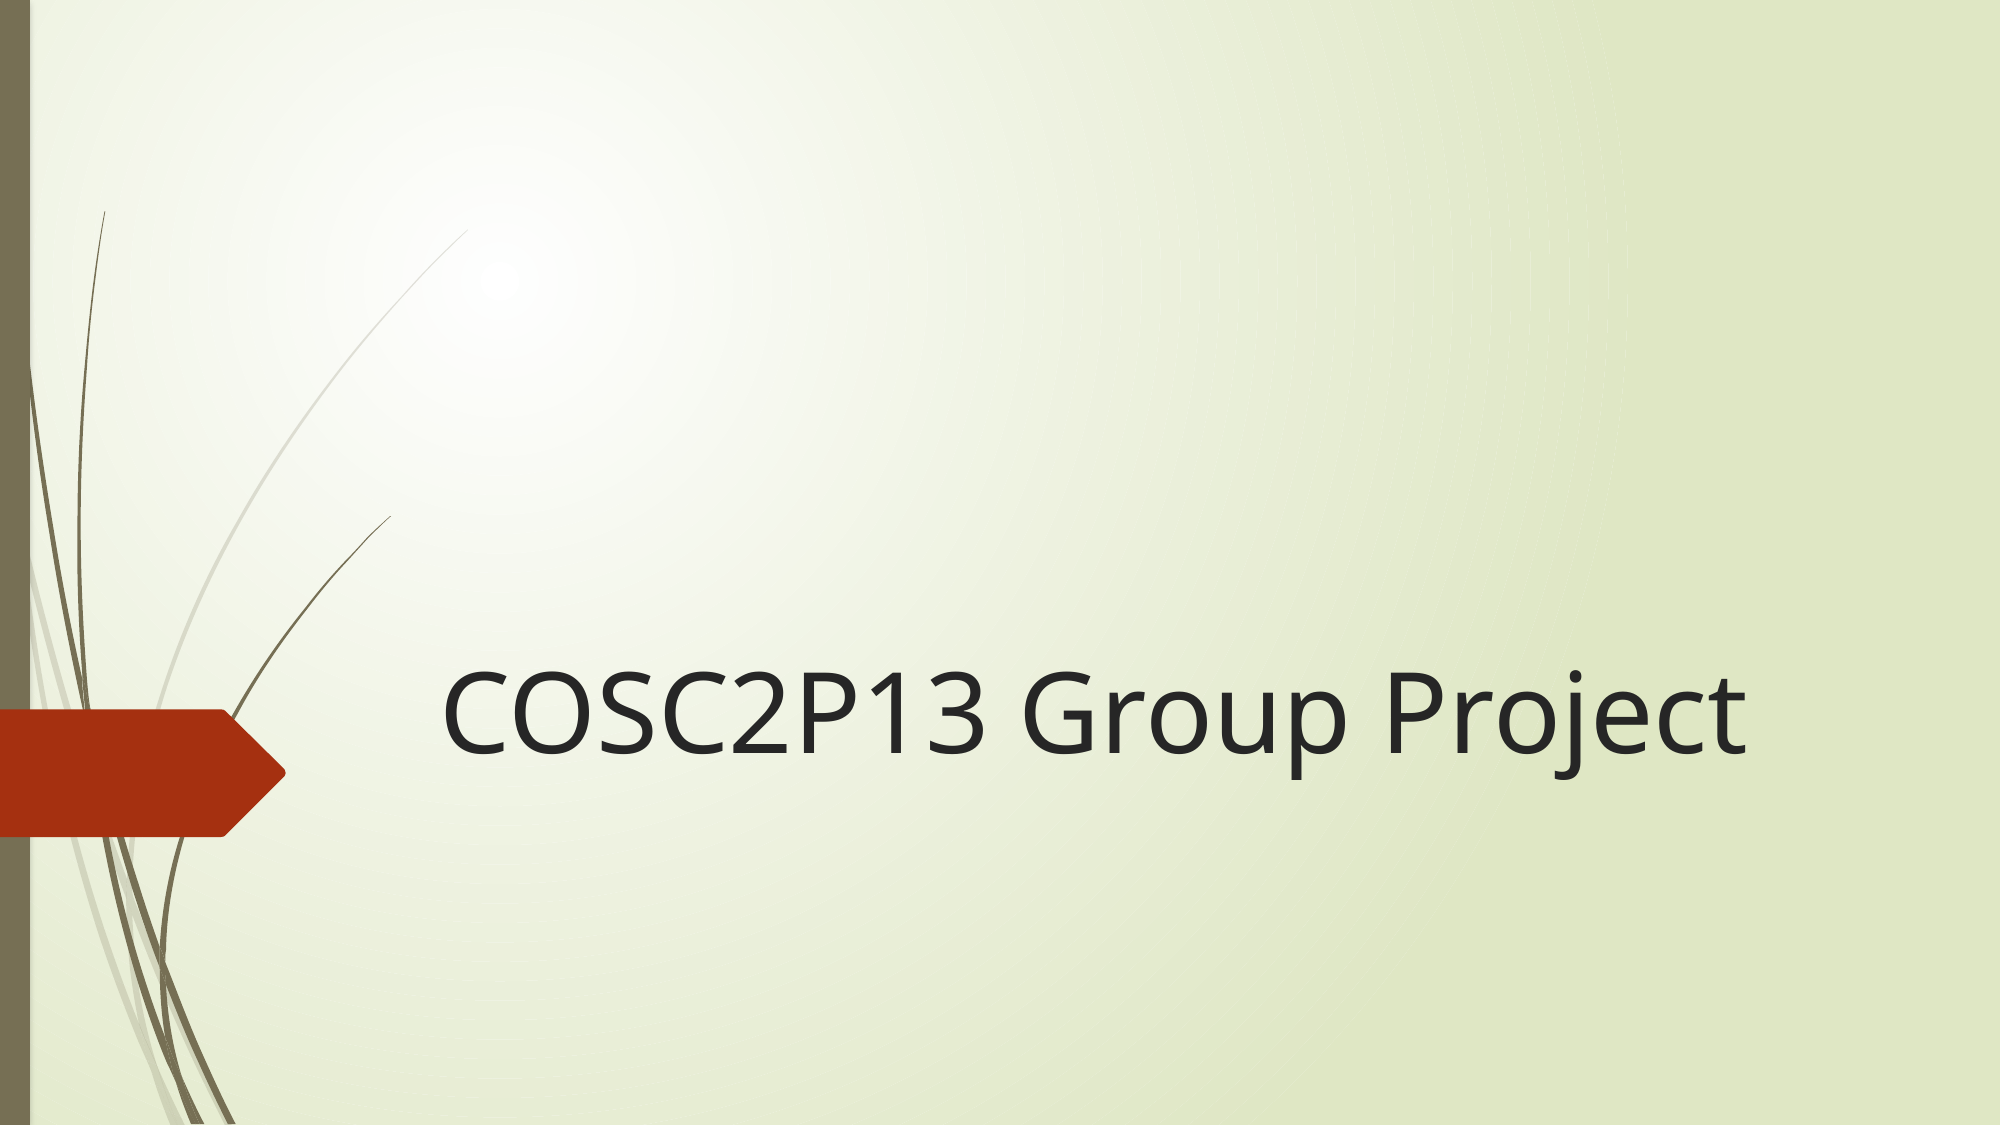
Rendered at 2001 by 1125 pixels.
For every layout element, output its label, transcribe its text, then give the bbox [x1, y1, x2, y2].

title COSC2P13 Group Project [424, 412, 1888, 784]
